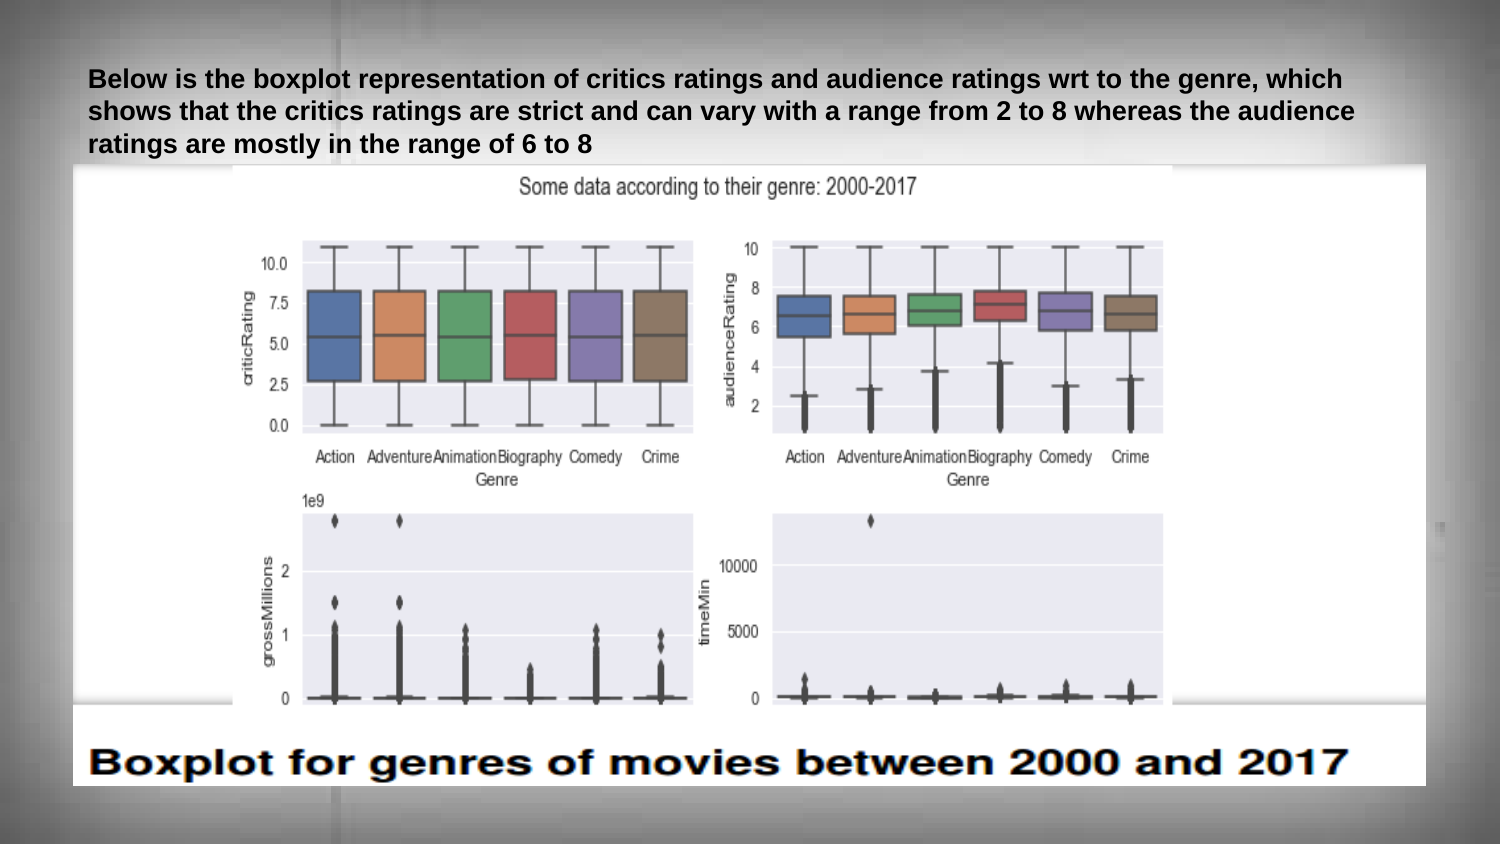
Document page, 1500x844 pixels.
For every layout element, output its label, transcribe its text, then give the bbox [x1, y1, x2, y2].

text_box Below is the boxplot representation of critics ratings and audience ratings wrt to the genre, which shows that the critics ratings are strict and can vary with a range from 2 to 8 whereas the audience ratings are mostly in the range of 6 to 8 [72, 46, 1371, 163]
picture [0, 0, 1500, 844]
